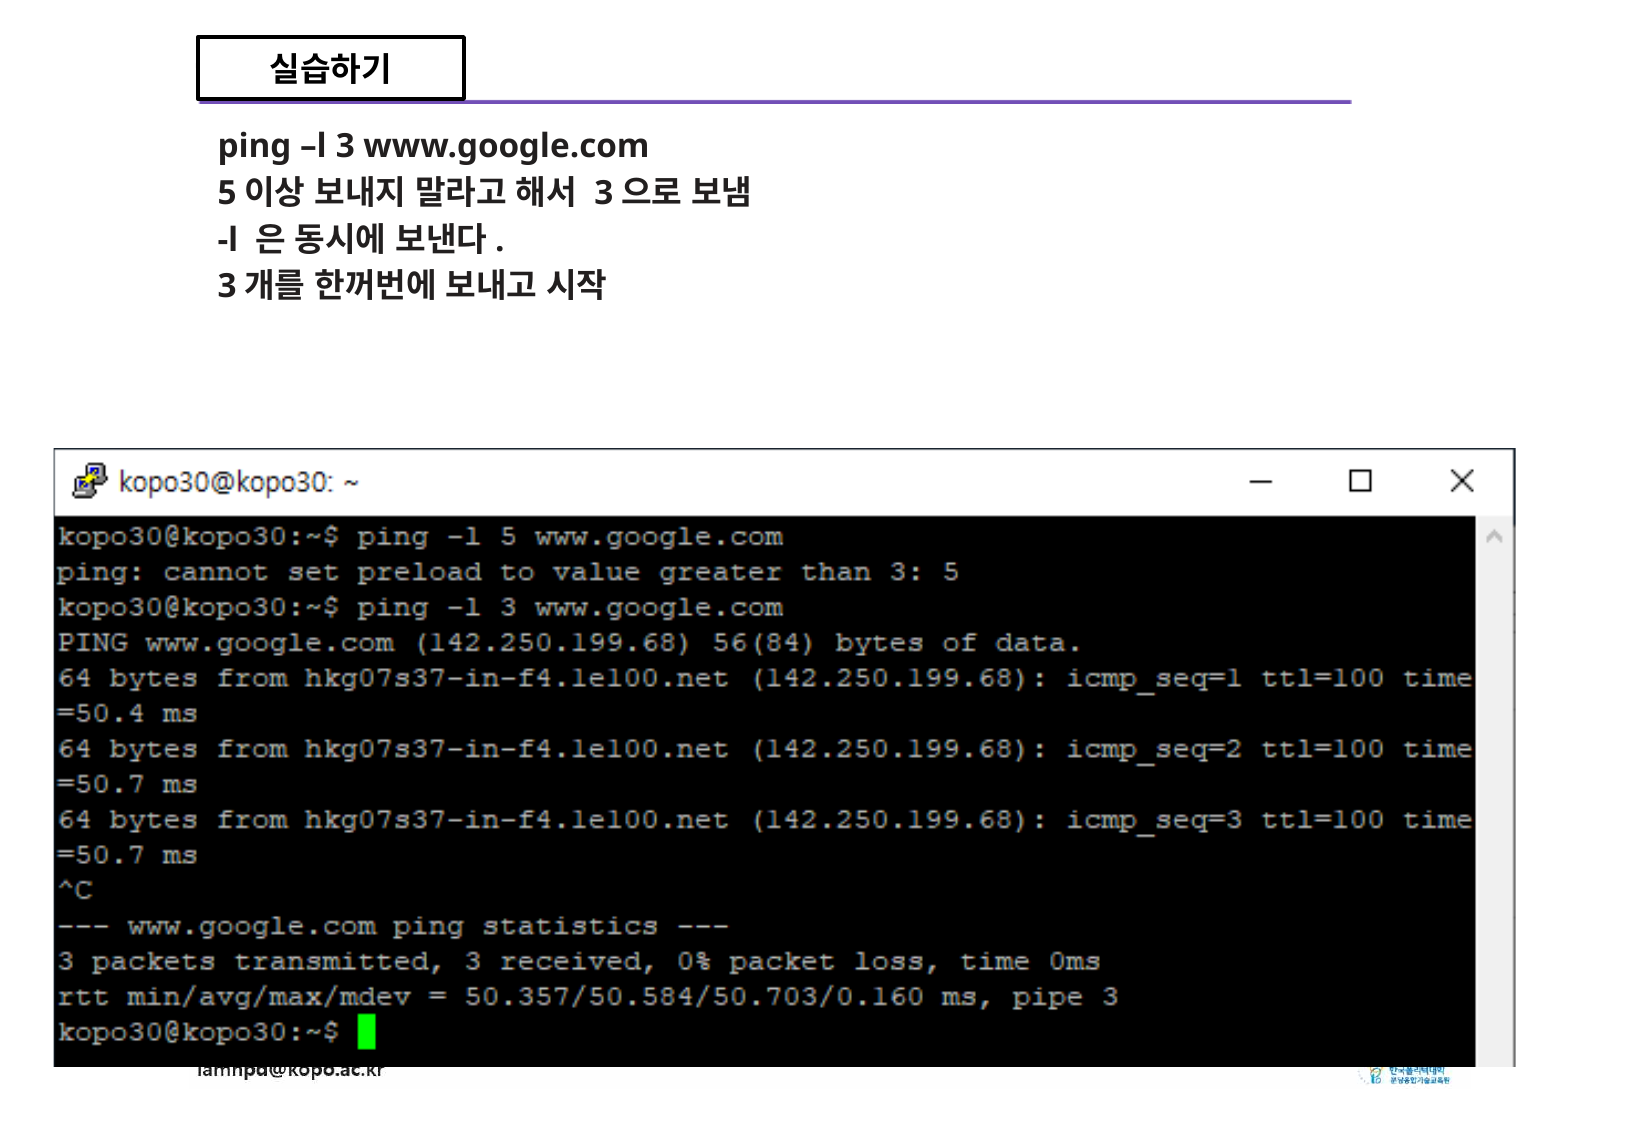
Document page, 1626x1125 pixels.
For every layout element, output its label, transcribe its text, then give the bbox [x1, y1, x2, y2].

picture [53, 447, 1516, 1089]
text_box ping –l 3 www.google.com 5이상 보내지 말라고 해서 3으로 보냄 -l 은 동시에 보낸다. 3개를 한꺼번에 보내고 시작 [202, 117, 1249, 312]
picture [195, 53, 1352, 104]
text_box 실습하기 [196, 35, 466, 101]
